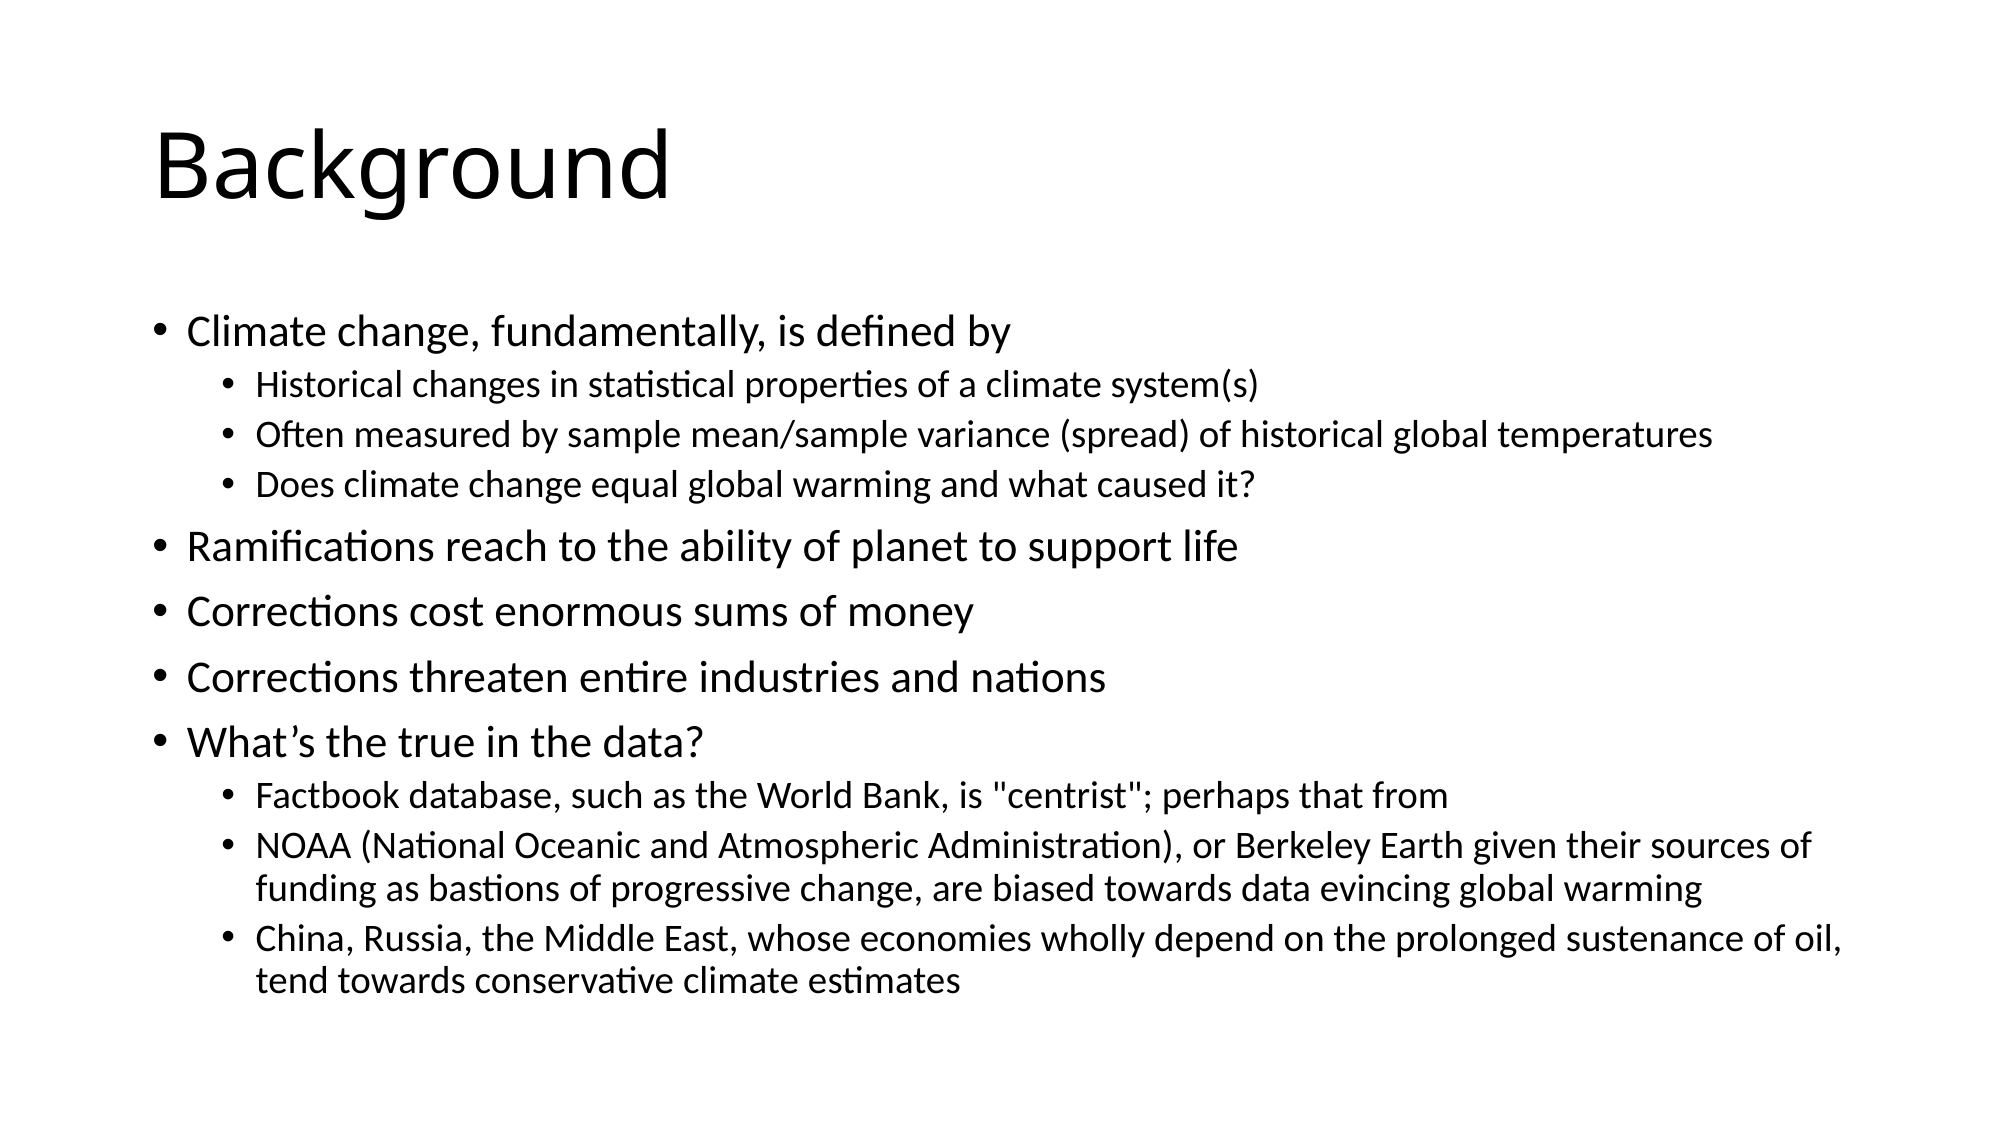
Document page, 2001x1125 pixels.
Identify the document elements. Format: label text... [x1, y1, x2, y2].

title Background [137, 59, 1863, 278]
list Climate change, fundamentally, is defined by Historical changes in statistical properties of a climate system(s) Often measured by sample mean/sample variance (spread) of historical global temperatures Does climate change equal global warming and what caused it? Ramifications reach to the ability of planet to support life Corrections cost enormous sums of money Corrections threaten entire industries and nations What’s the true in the data? Factbook database, such as the World Bank, is "centrist"; perhaps that from NOAA (National Oceanic and Atmospheric Administration), or Berkeley Earth given their sources of funding as bastions of progressive change, are biased towards data evincing global warming China, Russia, the Middle East, whose economies wholly depend on the prolonged sustenance of oil, tend towards conservative climate estimates [137, 299, 1863, 1014]
